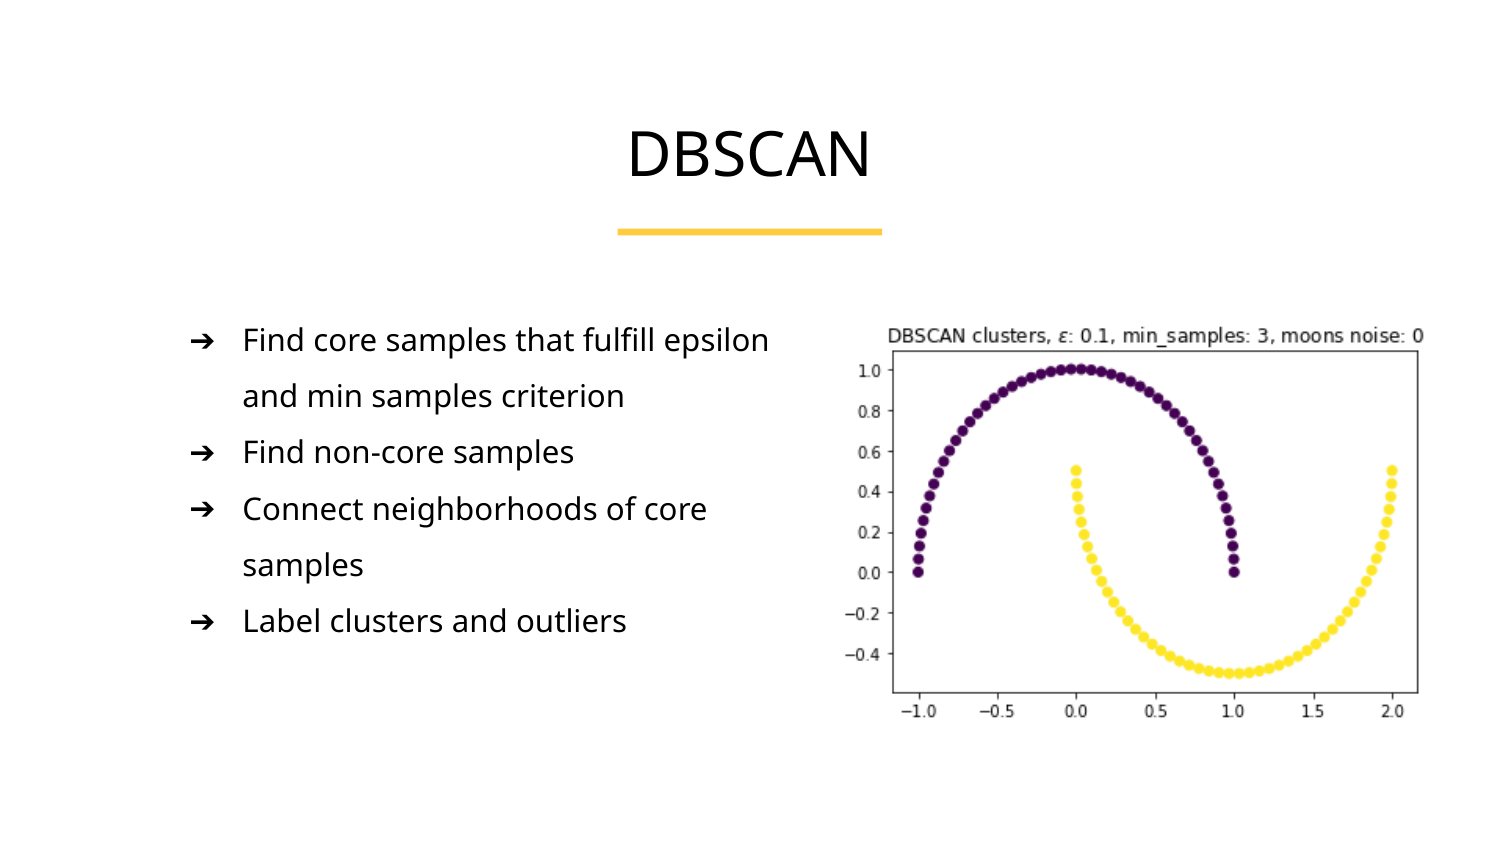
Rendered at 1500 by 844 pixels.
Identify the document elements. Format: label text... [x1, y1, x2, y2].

text_box DBSCAN [0, 99, 1500, 198]
text_box Find core samples that fulfill epsilon and min samples criterion Find non-core samples Connect neighborhoods of core samples Label clusters and outliers [152, 286, 807, 786]
text_box [617, 228, 883, 236]
picture [833, 313, 1436, 730]
